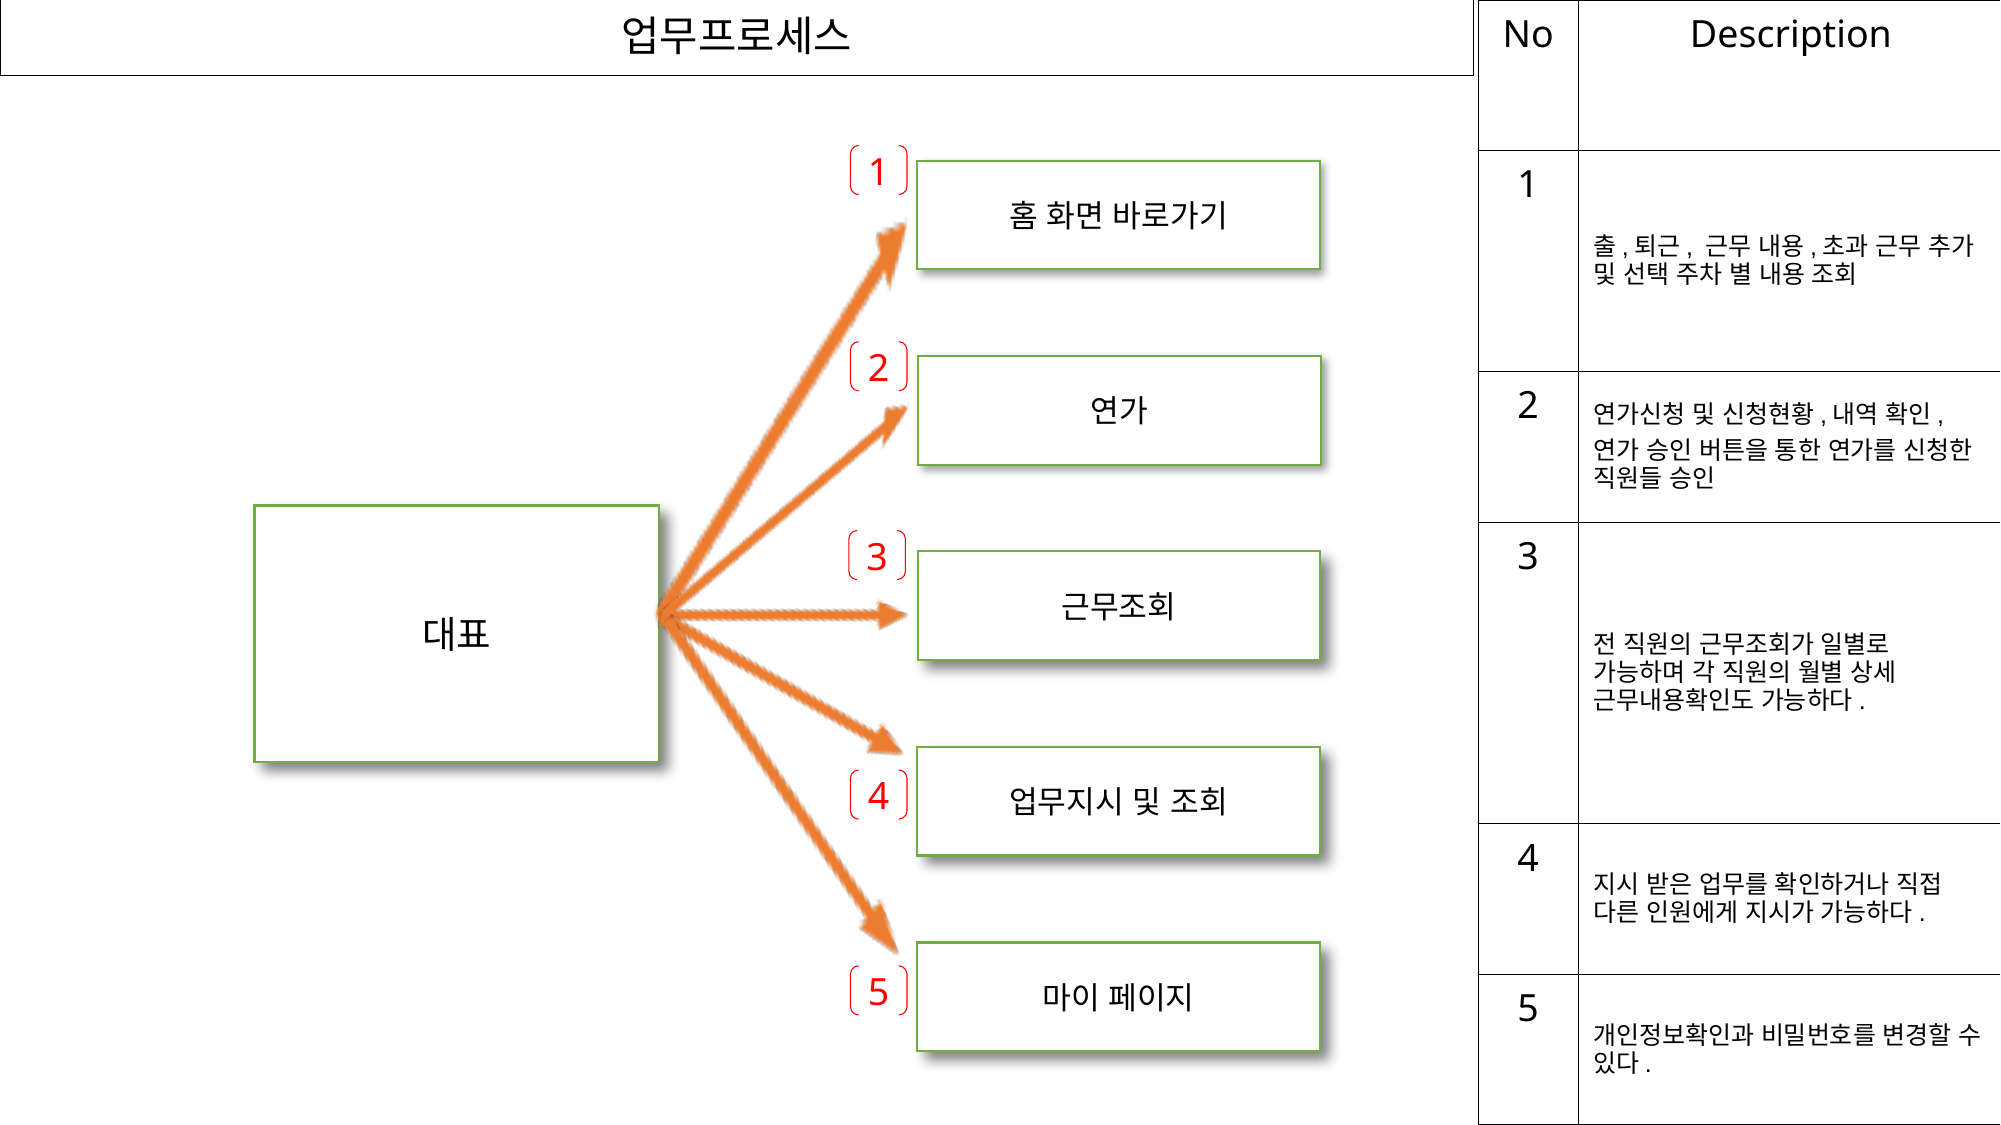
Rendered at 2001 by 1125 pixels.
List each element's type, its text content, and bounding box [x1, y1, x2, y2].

text_box 홈 화면 바로가기 [917, 160, 1320, 270]
table_cell 출,퇴근, 근무 내용,초과 근무 추가 및 선택 주차 별 내용 조회 [1579, 151, 2000, 371]
text_box 업무지시 및 조회 [917, 746, 1320, 856]
table_header No [1479, 1, 1578, 150]
table_cell 4 [1479, 824, 1578, 974]
text_box 1 [849, 144, 908, 196]
table_cell 지시 받은 업무를 확인하거나 직접 다른 인원에게 지시가 가능하다. [1579, 824, 2000, 974]
table_cell 5 [1479, 975, 1578, 1124]
picture [572, 199, 987, 990]
text_box 3 [891, 529, 906, 578]
text_box 업무프로세스 [0, 0, 1474, 76]
table_cell 3 [1479, 523, 1578, 823]
table_cell 전 직원의 근무조회가 일별로 가능하며 각 직원의 월별 상세 근무내용확인도 가능하다. [1579, 523, 2000, 823]
table_cell 1 [1479, 151, 1578, 371]
table_header Description [1579, 1, 2000, 150]
table_cell 개인정보확인과 비밀번호를 변경할 수 있다. [1579, 975, 2000, 1124]
text_box 마이 페이지 [917, 942, 1320, 1052]
text_box 대표 [254, 505, 659, 763]
text_box 연가 [918, 355, 1322, 465]
text_box 2 [891, 341, 908, 392]
text_box 5 [849, 965, 908, 1016]
table_cell 연가신청 및 신청현황,내역 확인, 연가 승인 버튼을 통한 연가를 신청한 직원들 승인 [1579, 372, 2000, 522]
table_cell 2 [1479, 372, 1578, 522]
text_box 근무조회 [917, 551, 1321, 661]
